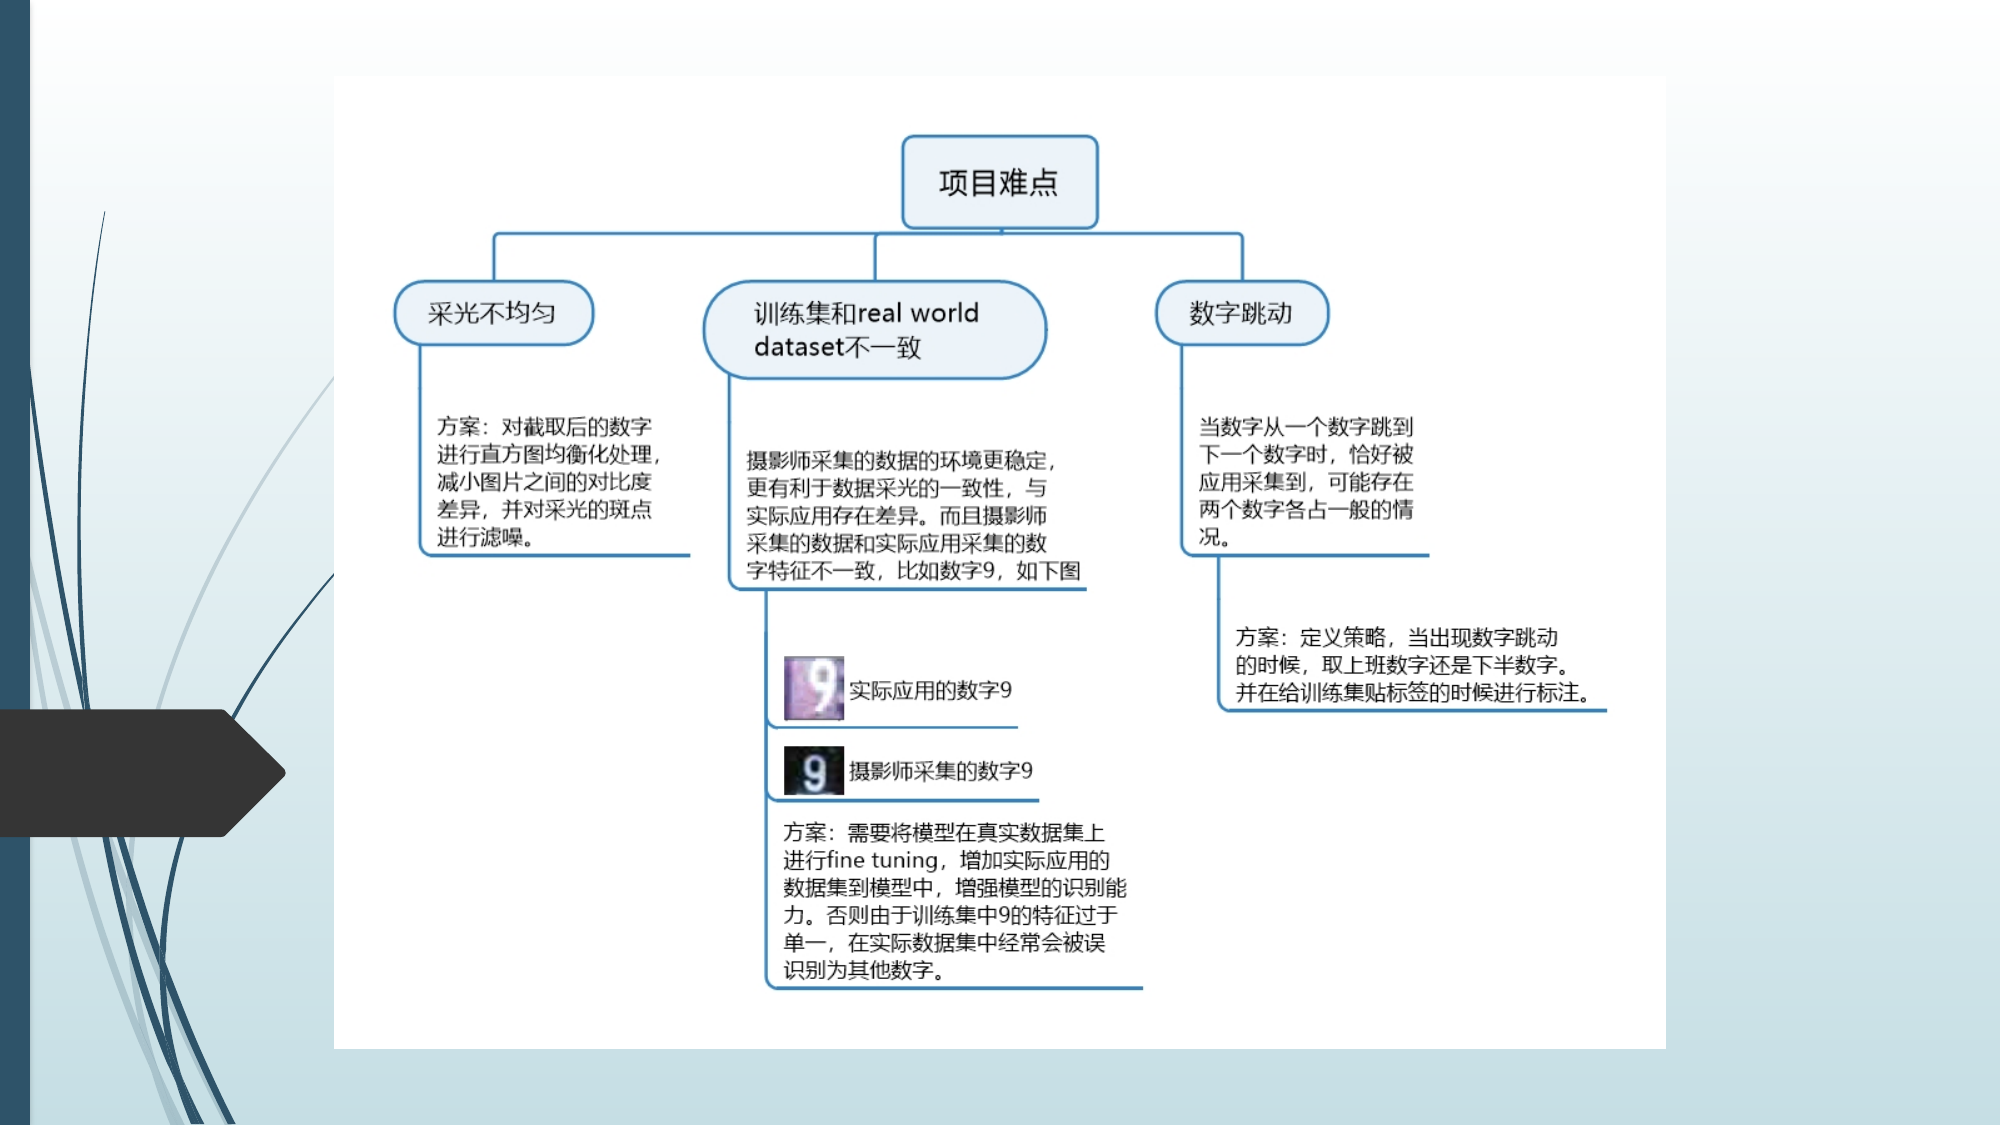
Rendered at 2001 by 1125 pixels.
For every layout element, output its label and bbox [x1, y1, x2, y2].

picture [334, 75, 1666, 1049]
